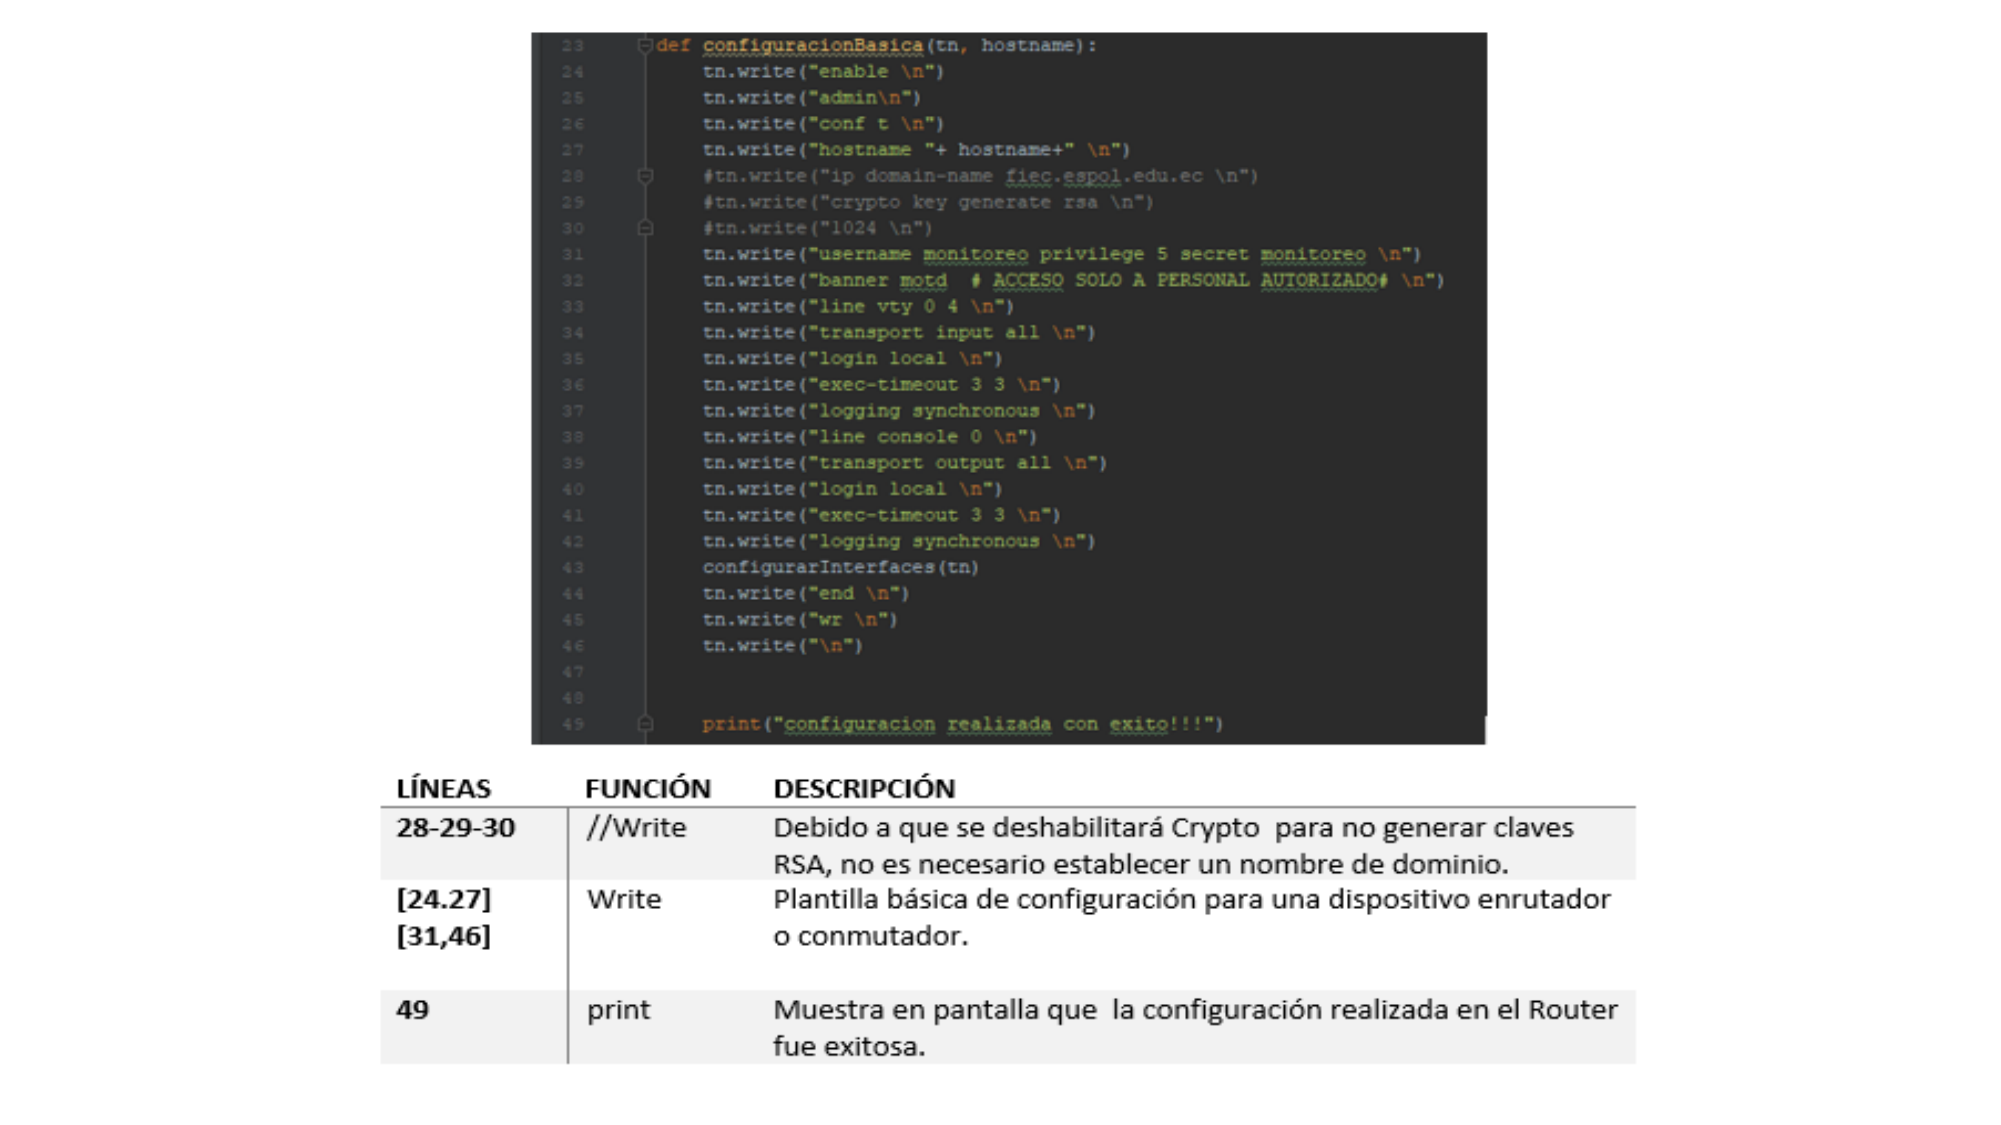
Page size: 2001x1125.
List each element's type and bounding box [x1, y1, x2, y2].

list [297, 31, 1672, 1089]
